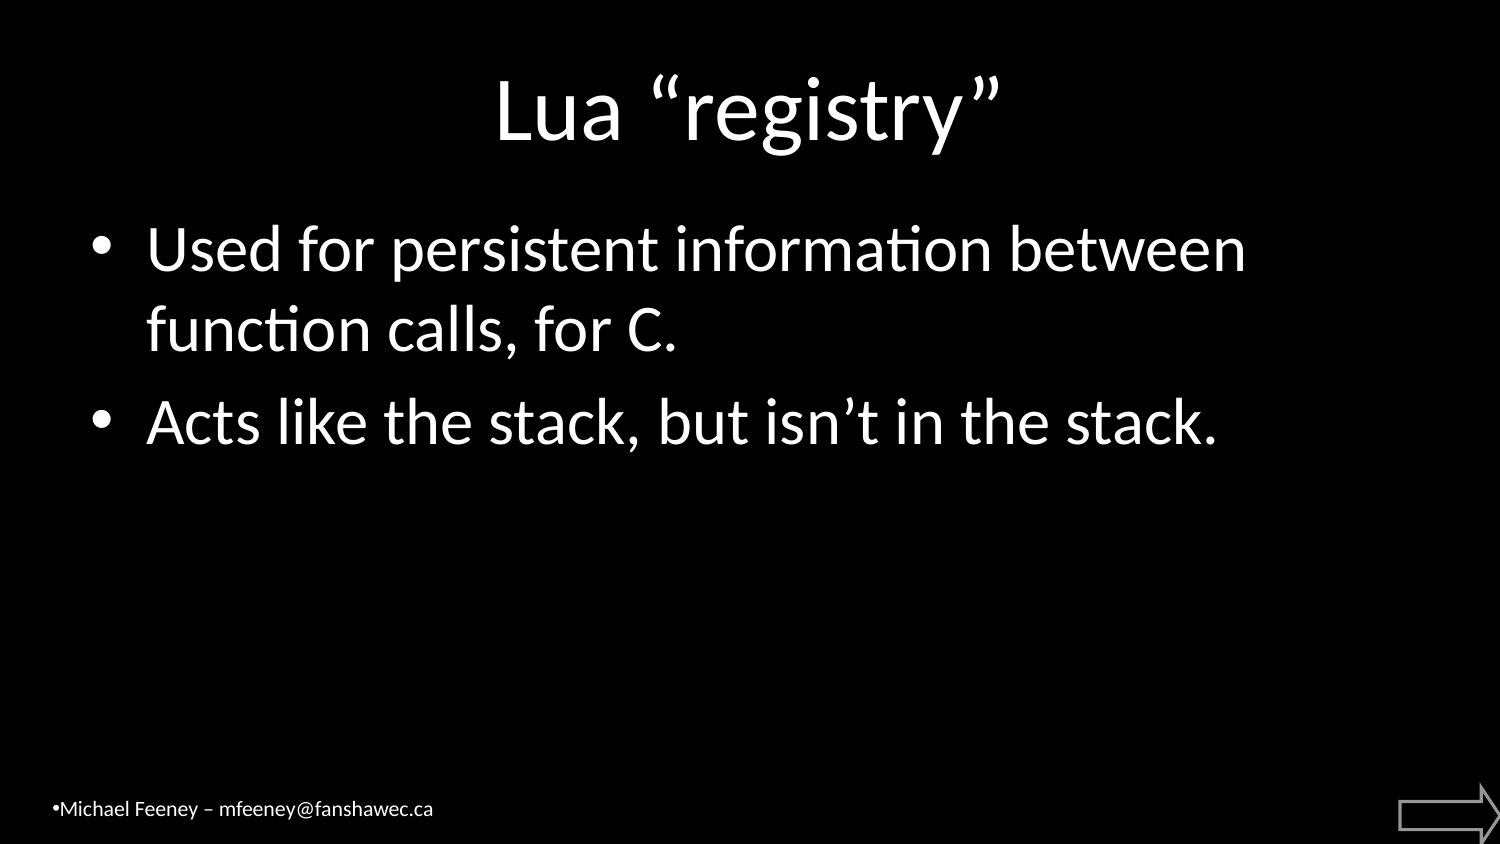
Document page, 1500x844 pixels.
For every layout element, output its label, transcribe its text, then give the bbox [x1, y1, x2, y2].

title Lua “registry” [75, 33, 1425, 175]
list Used for persistent information between function calls, for C. Acts like the stack, but isn’t in the stack. [75, 196, 1425, 754]
text_box [1400, 787, 1500, 844]
